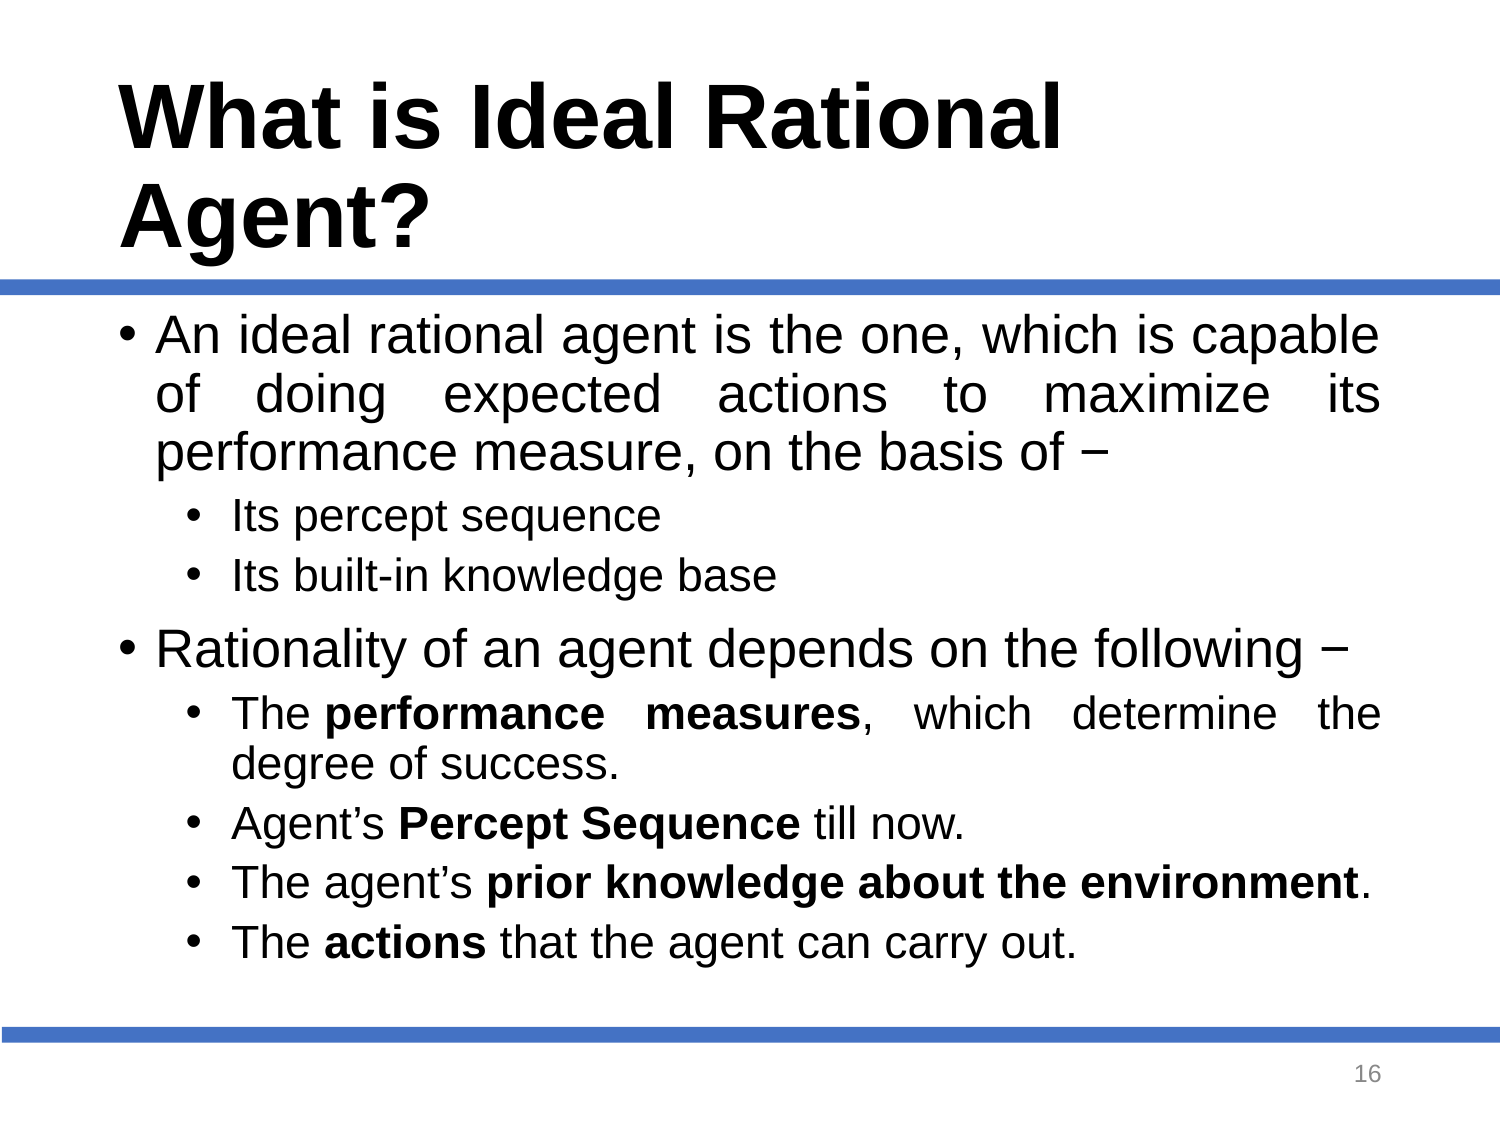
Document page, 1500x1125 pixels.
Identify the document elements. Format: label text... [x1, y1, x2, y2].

list An ideal rational agent is the one, which is capable of doing expected actions to maximize its performance measure, on the basis of − Its percept sequence Its built-in knowledge base Rationality of an agent depends on the following − The performance measures, which determine the degree of success. Agent’s Percept Sequence till now. The agent’s prior knowledge about the environment. The actions that the agent can carry out. [103, 299, 1397, 1014]
slide_number ‹#› [1059, 1042, 1397, 1103]
title What is Ideal Rational Agent? [103, 59, 1397, 278]
